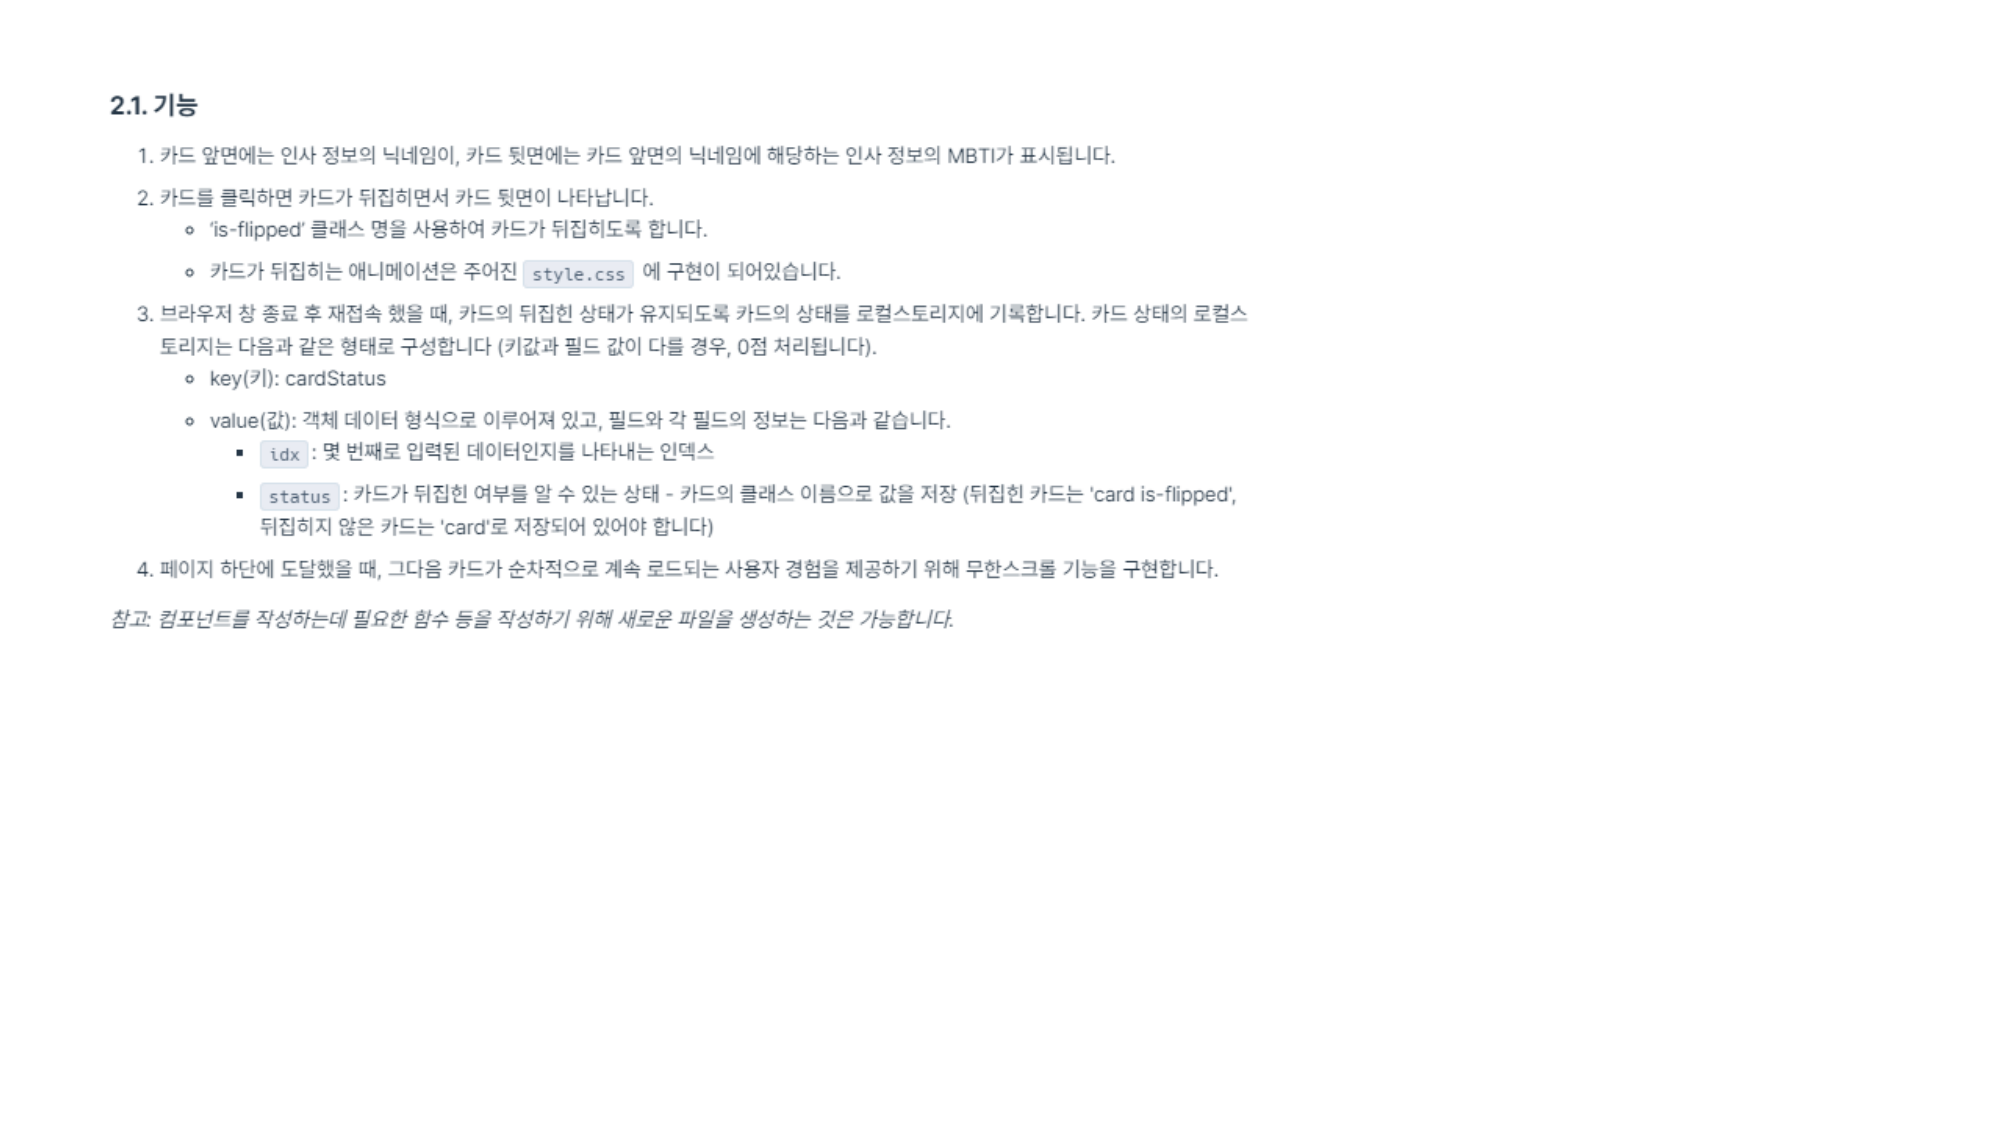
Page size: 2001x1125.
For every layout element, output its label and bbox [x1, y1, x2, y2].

picture [82, 63, 1277, 674]
